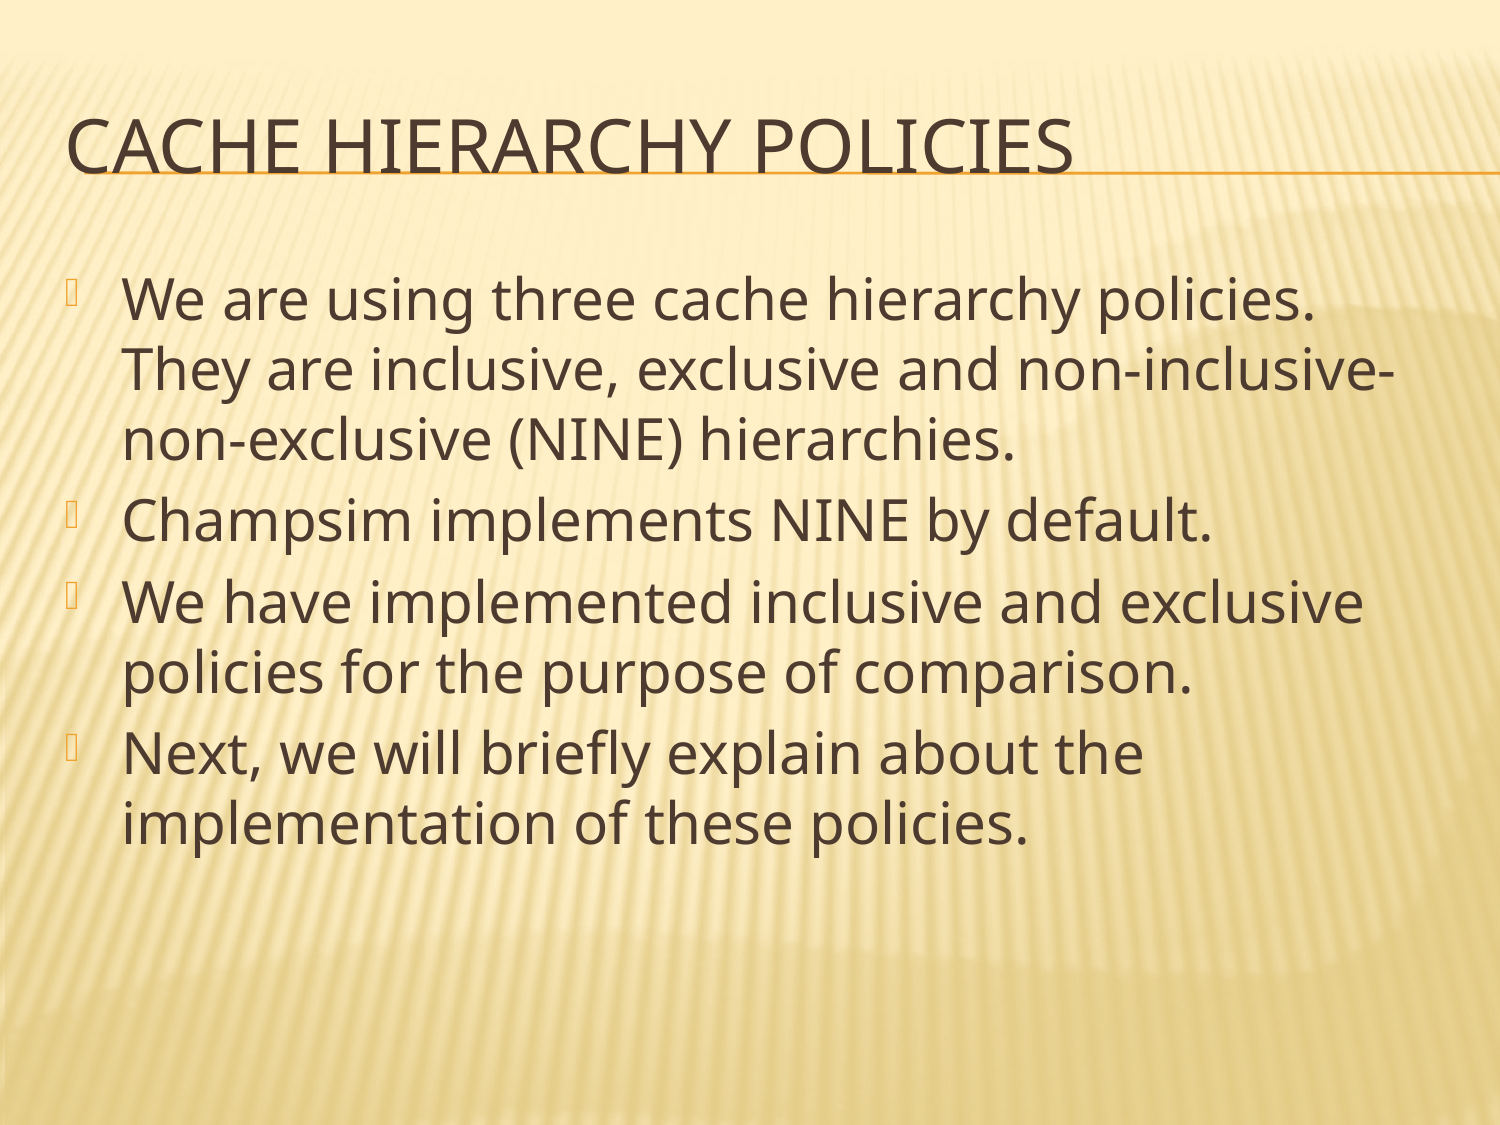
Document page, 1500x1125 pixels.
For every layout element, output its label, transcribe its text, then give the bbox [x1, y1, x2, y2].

list We are using three cache hierarchy policies. They are inclusive, exclusive and non-inclusive-non-exclusive (NINE) hierarchies. Champsim implements NINE by default. We have implemented inclusive and exclusive policies for the purpose of comparison. Next, we will briefly explain about the implementation of these policies. [50, 254, 1475, 998]
title CACHE HIERARCHY POLICIES [50, 75, 1475, 213]
